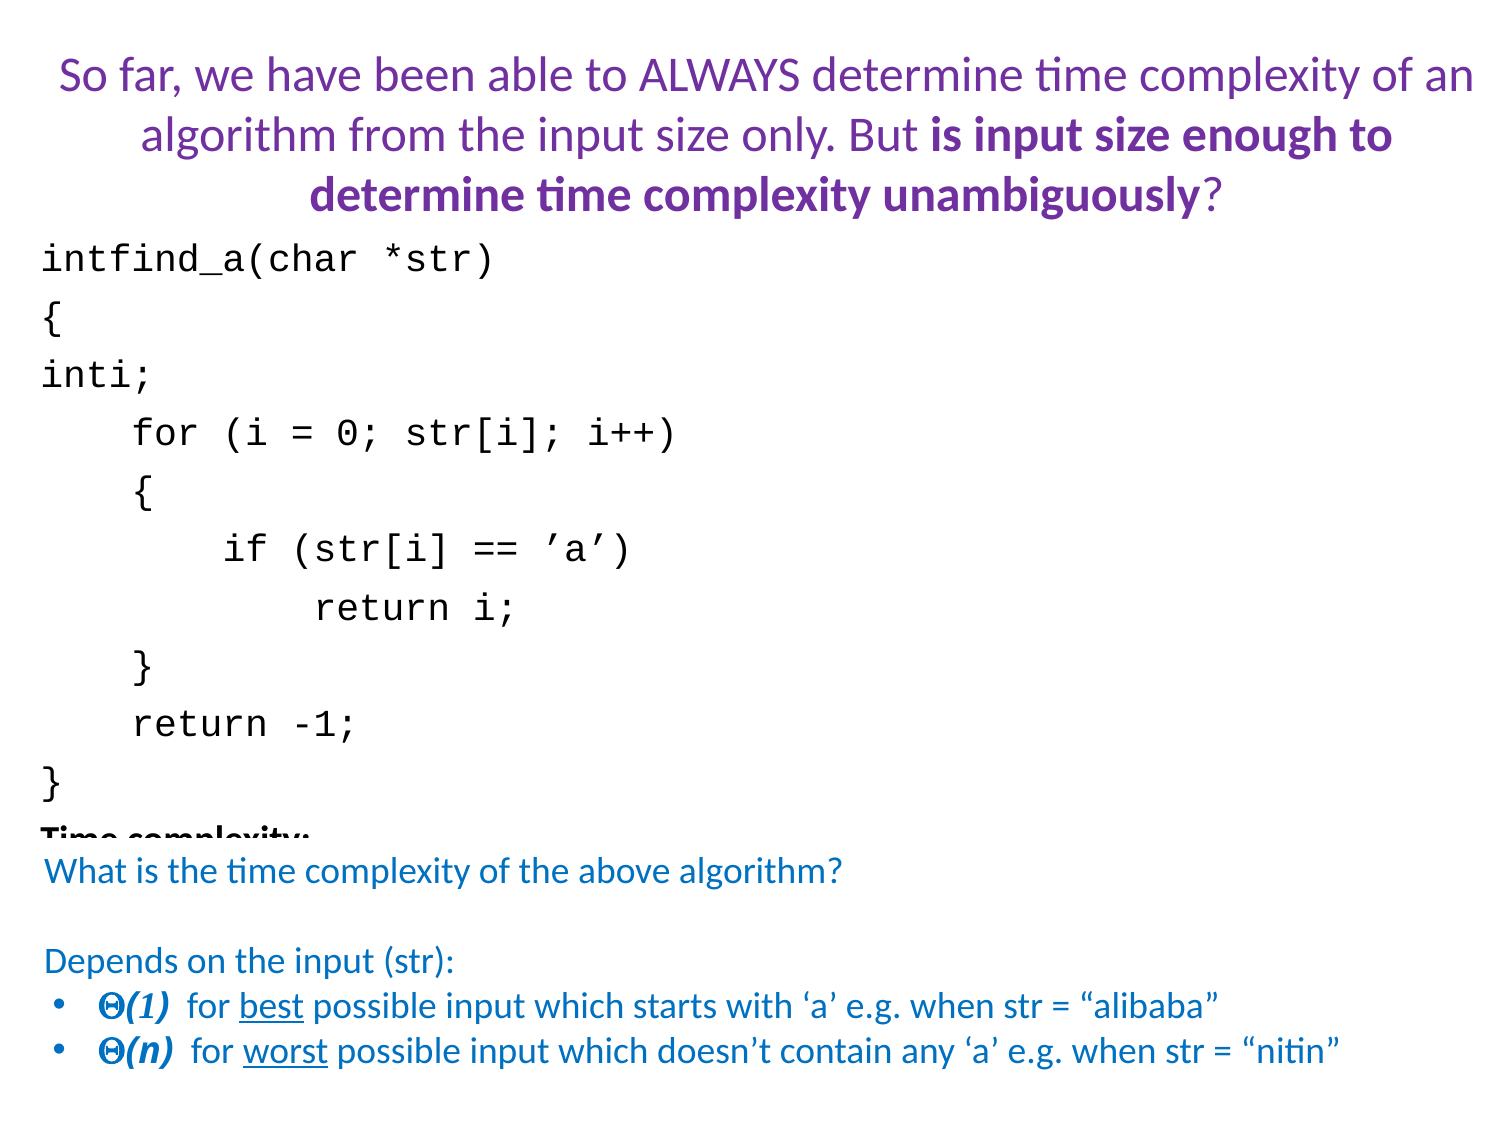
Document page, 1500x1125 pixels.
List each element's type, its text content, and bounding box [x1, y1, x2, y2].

text_box What is the time complexity of the above algorithm? Depends on the input (str): (1) for best possible input which starts with ‘a’ e.g. when str = “alibaba” (n) for worst possible input which doesn’t contain any ‘a’ e.g. when str = “nitin” [28, 837, 1500, 1070]
text_box So far, we have been able to ALWAYS determine time complexity of an algorithm from the input size only. But is input size enough to determine time complexity unambiguously? [33, 33, 1500, 229]
